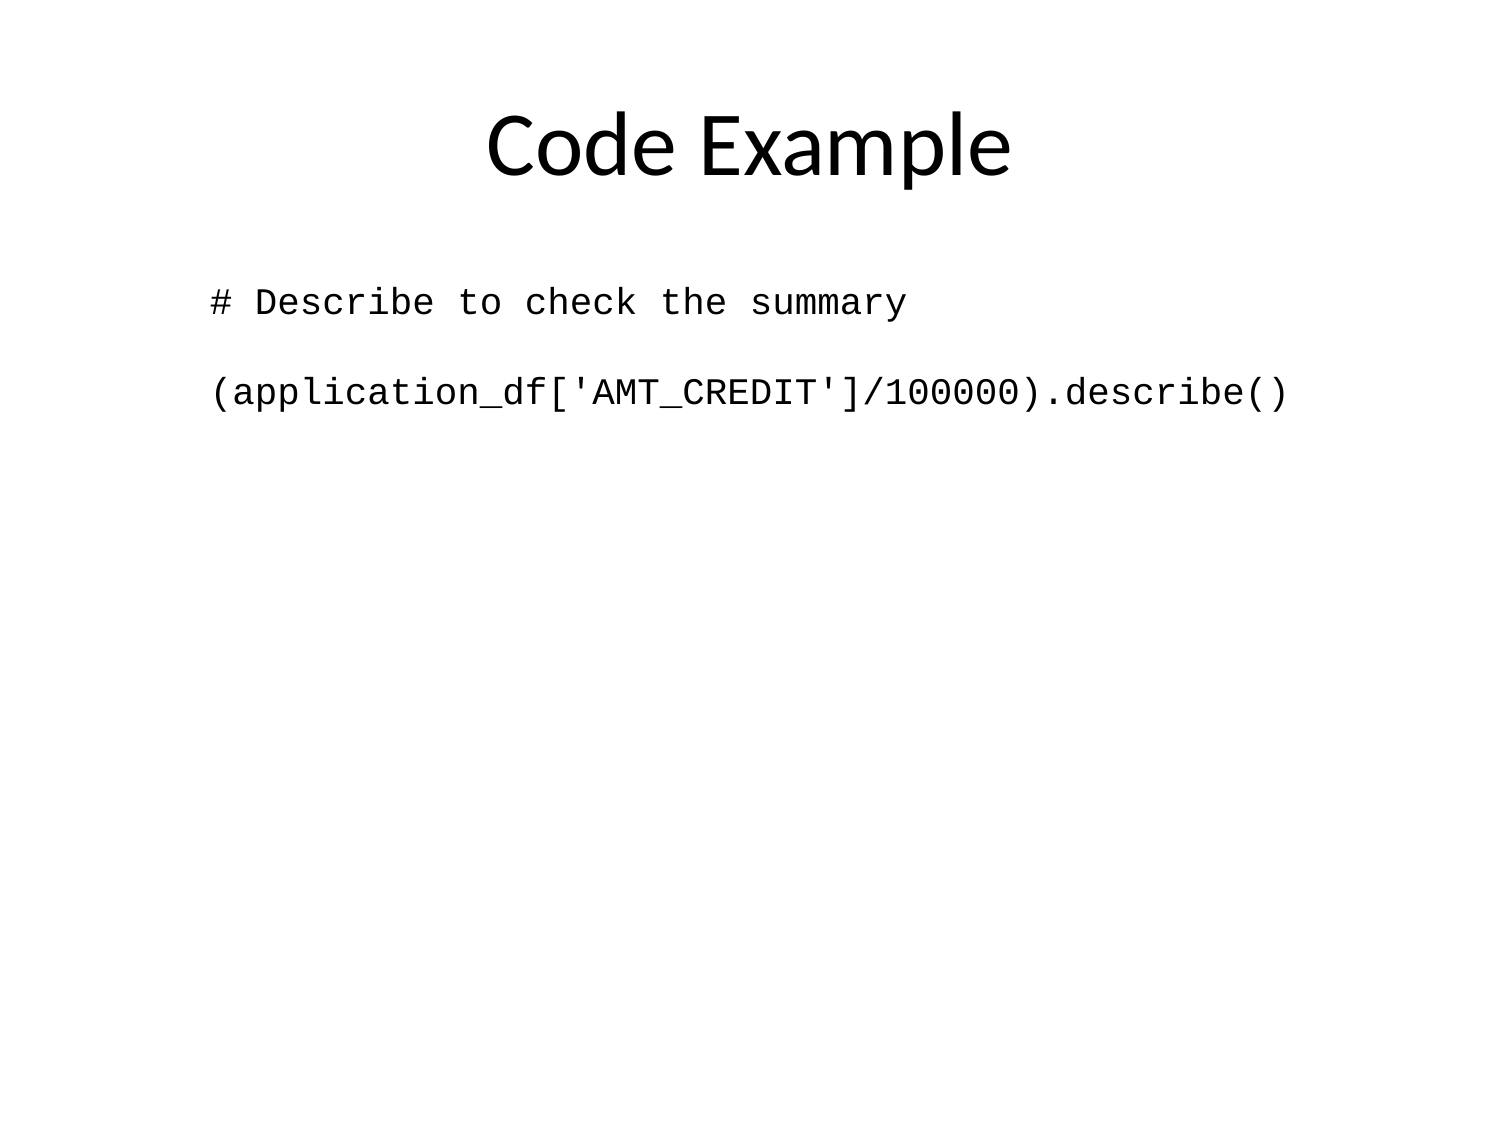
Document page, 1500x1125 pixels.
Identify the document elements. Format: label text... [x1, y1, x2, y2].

title Code Example [75, 45, 1425, 233]
text_box # Describe to check the summary (application_df['AMT_CREDIT']/100000).describe() [195, 224, 1305, 420]
